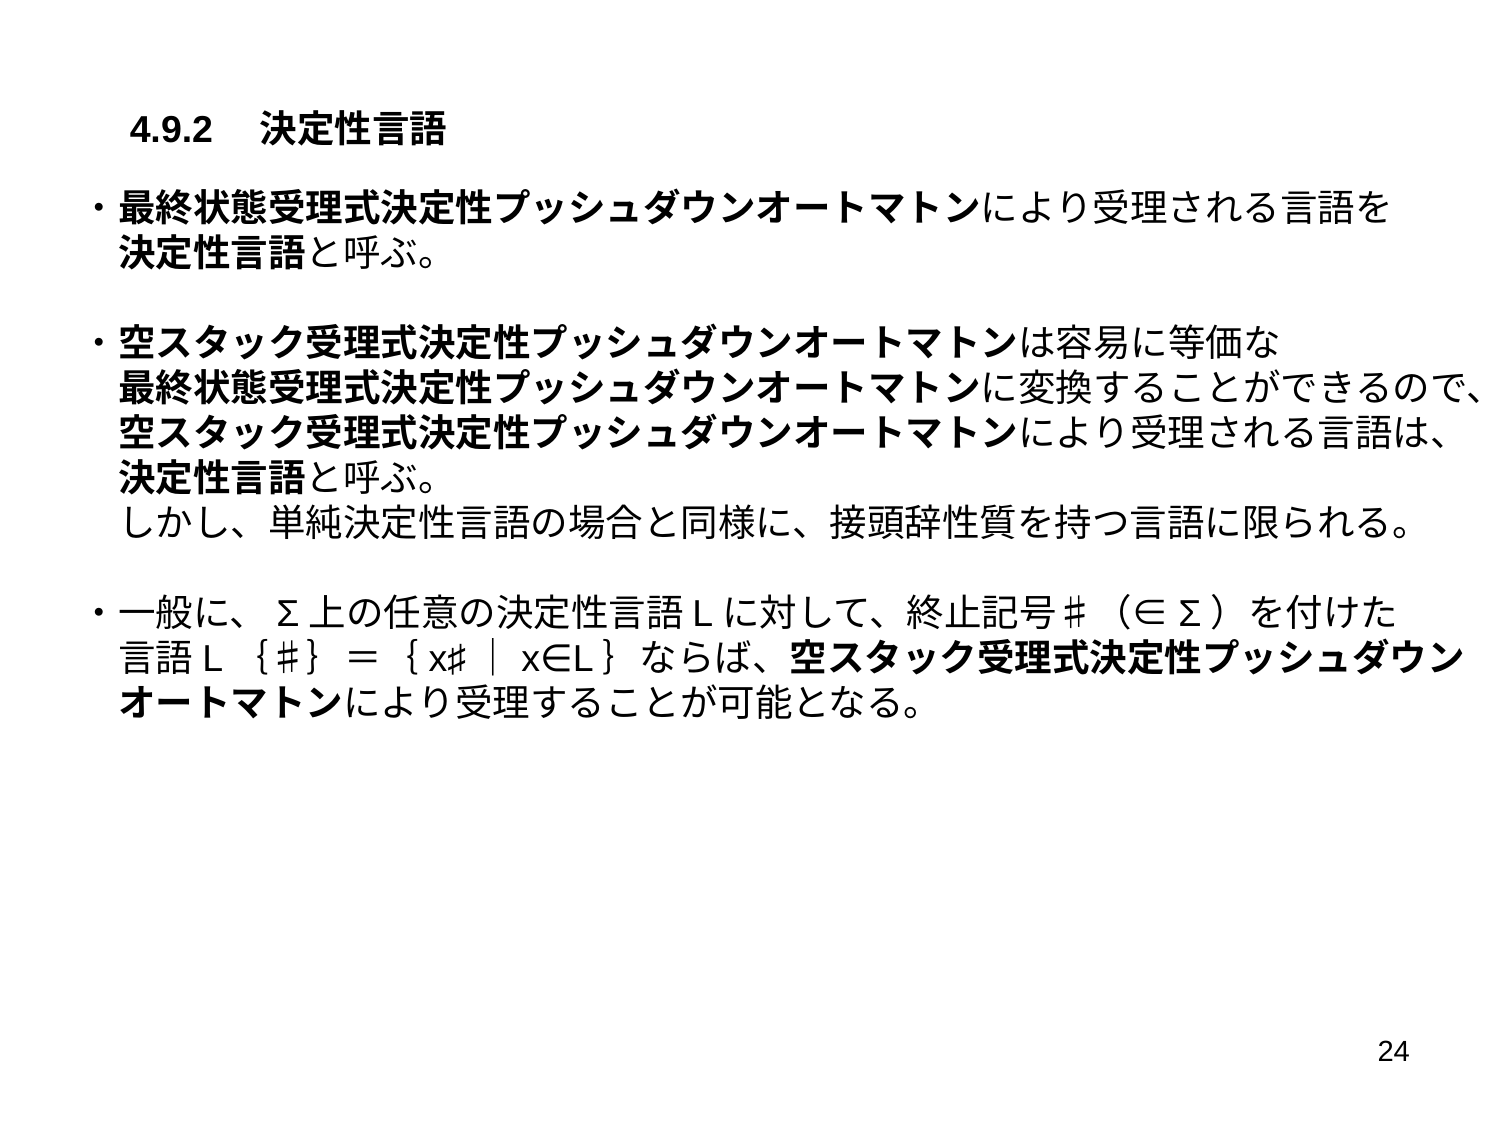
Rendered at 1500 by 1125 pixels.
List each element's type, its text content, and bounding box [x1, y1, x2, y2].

text_box ・最終状態受理式決定性プッシュダウンオートマトンにより受理される言語を 決定性言語と呼ぶ。 ・空スタック受理式決定性プッシュダウンオートマトンは容易に等価な 最終状態受理式決定性プッシュダウンオートマトンに変換することができるので、 空スタック受理式決定性プッシュダウンオートマトンにより受理される言語は、 決定性言語と呼ぶ。 しかし、単純決定性言語の場合と同様に、接頭辞性質を持つ言語に限られる。 ・一般に、Σ上の任意の決定性言語Lに対して、終止記号♯（∈Σ）を付けた 言語L｛♯｝＝｛x♯｜x∈L｝ならば、空スタック受理式決定性プッシュダウン オートマトンにより受理することが可能となる。 [66, 176, 1500, 777]
slide_number 24 [1074, 1024, 1425, 1103]
text_box 4.9.2 決定性言語 [115, 97, 462, 158]
